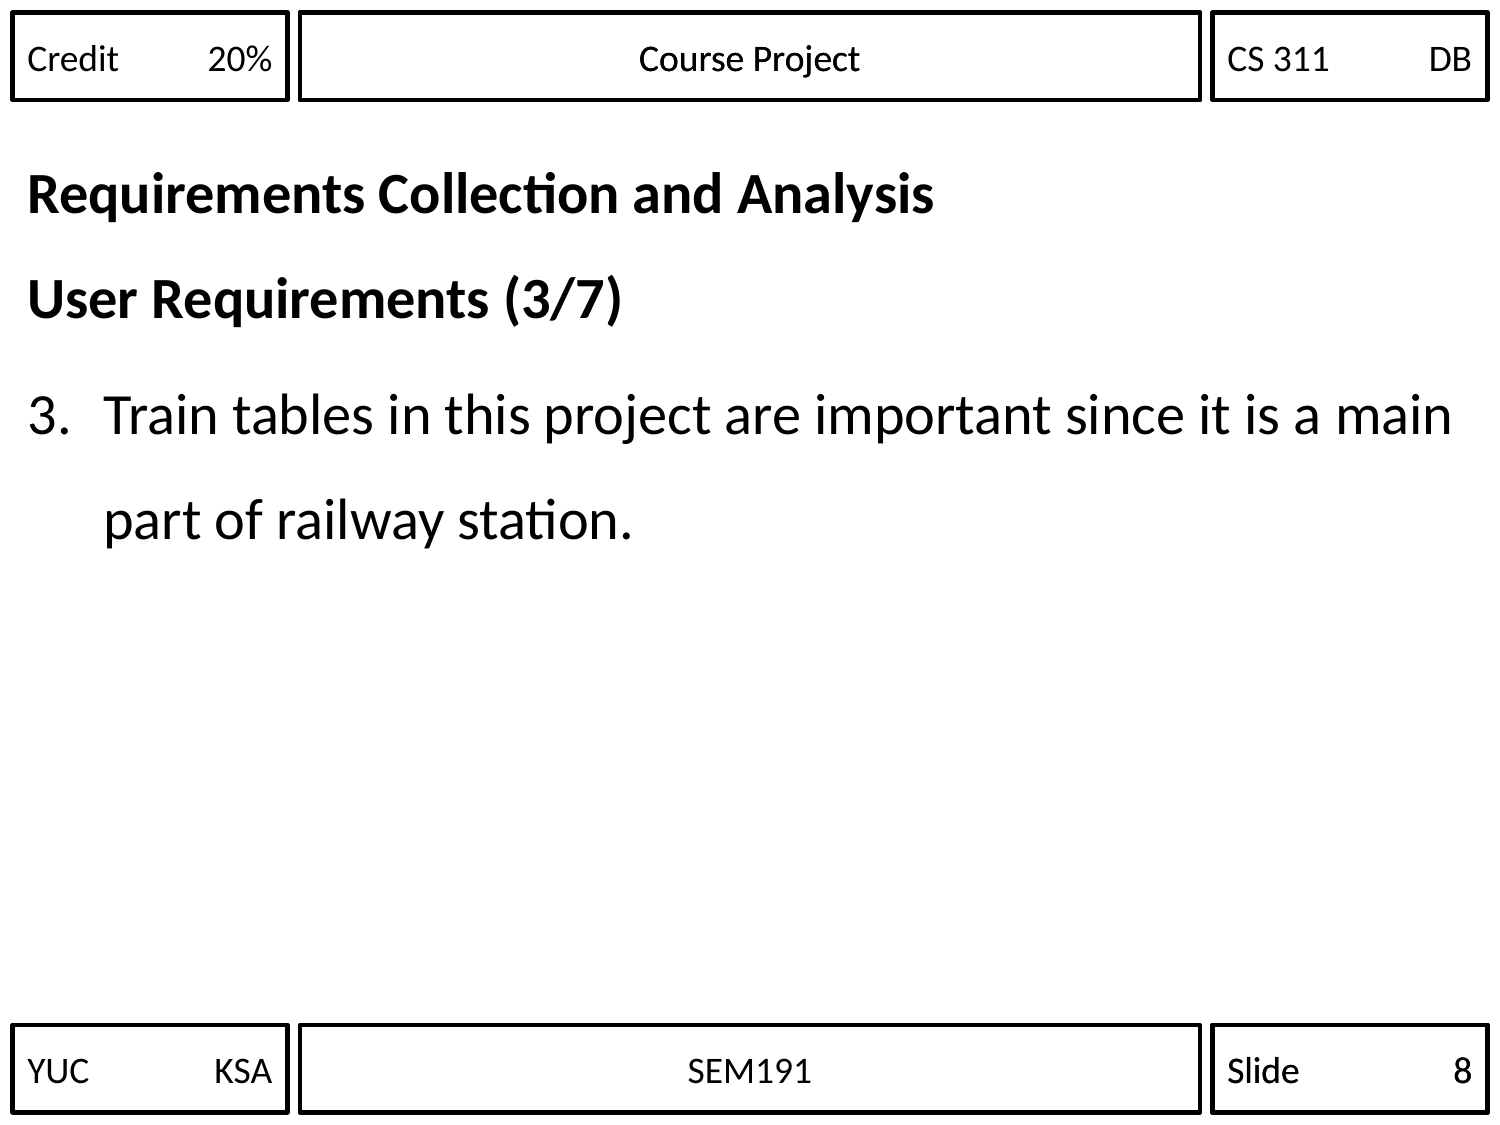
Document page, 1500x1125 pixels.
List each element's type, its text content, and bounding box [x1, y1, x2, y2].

text_box YUC KSA [10, 1023, 290, 1115]
text_box Slide 8 [1210, 1023, 1490, 1115]
text_box Course Project [298, 10, 1202, 102]
list Requirements Collection and Analysis User Requirements (3/7) Train tables in this project are important since it is a main part of railway station. [12, 112, 1488, 1013]
